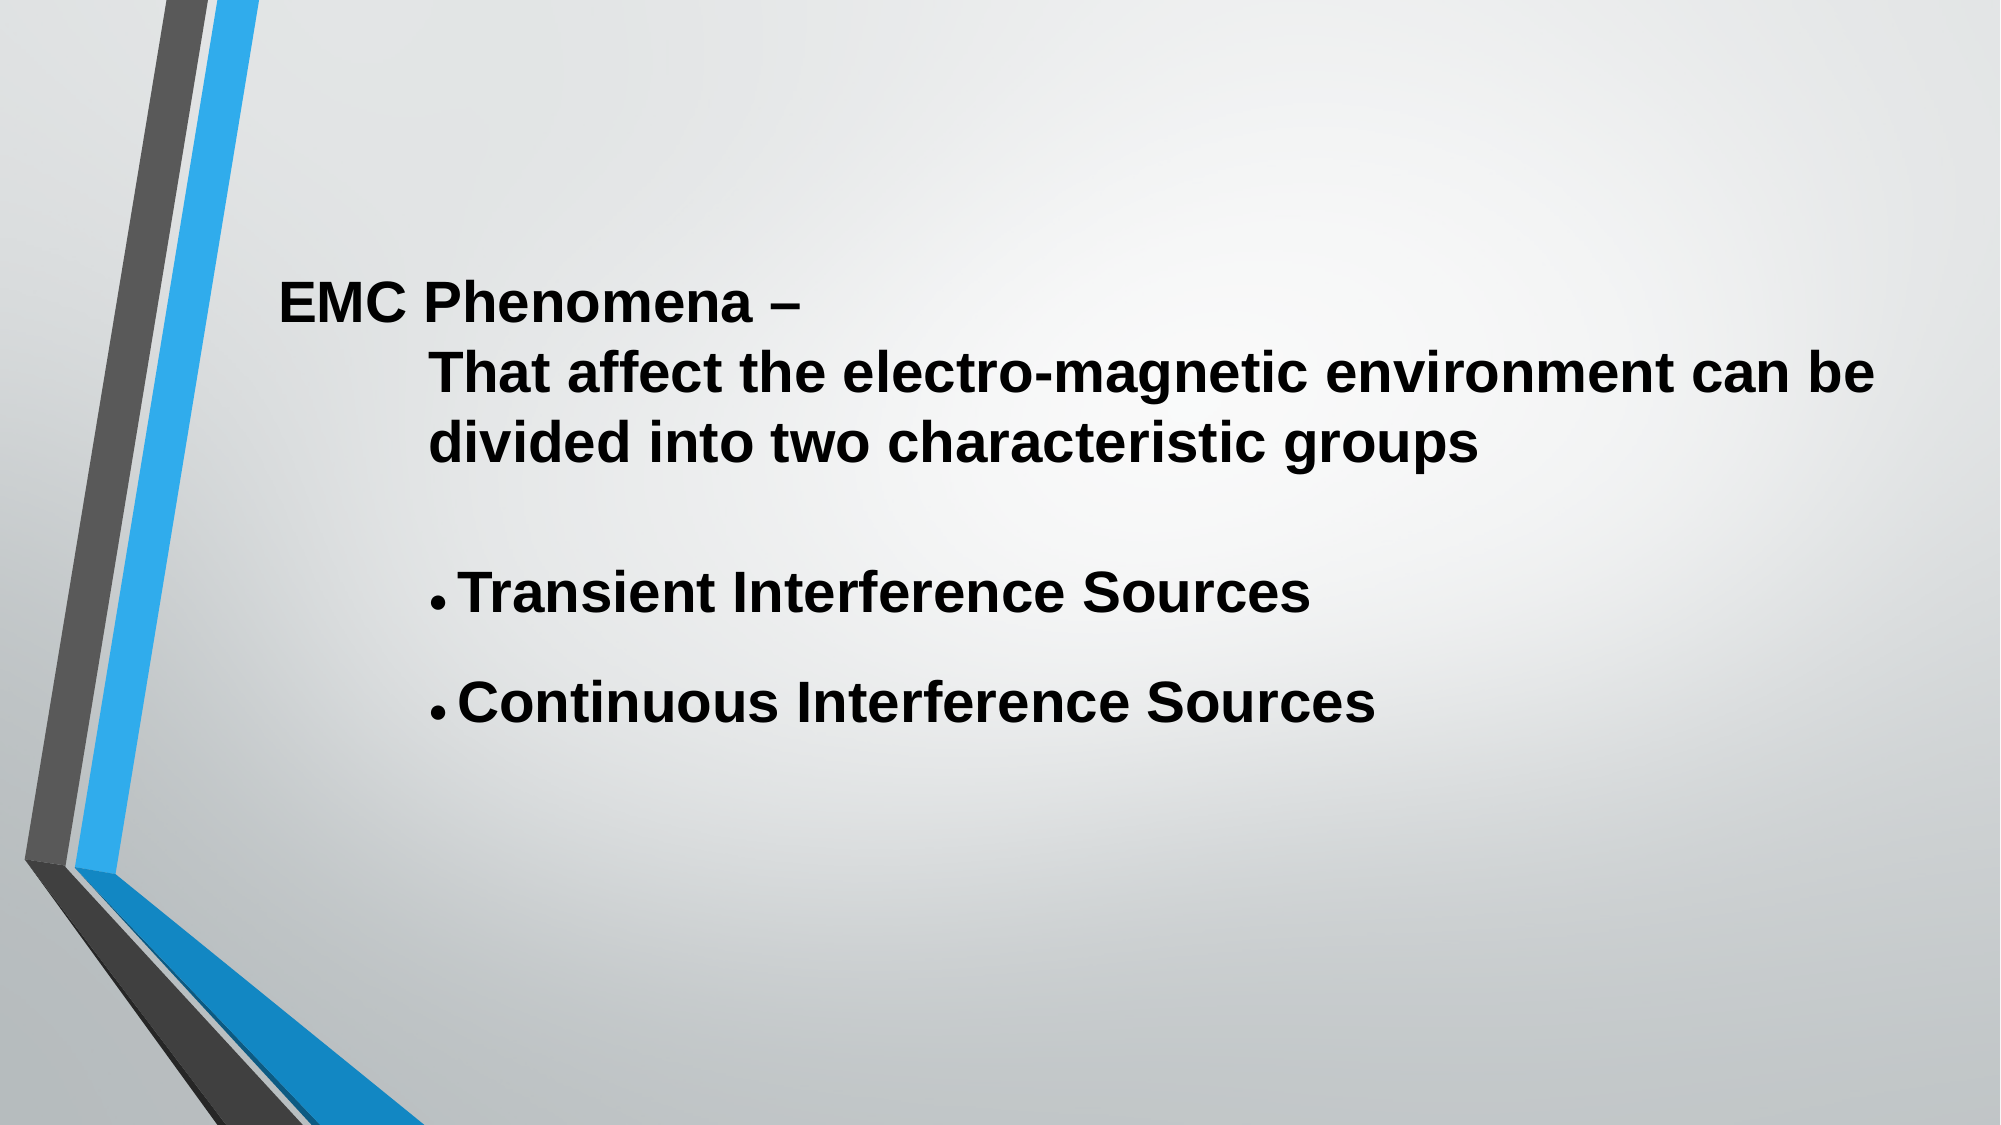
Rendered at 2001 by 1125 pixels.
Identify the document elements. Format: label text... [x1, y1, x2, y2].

text_box EMC Phenomena – That affect the electro-magnetic environment can be divided into two characteristic groups ● Transient Interference Sources ● Continuous Interference Sources [263, 256, 1931, 742]
